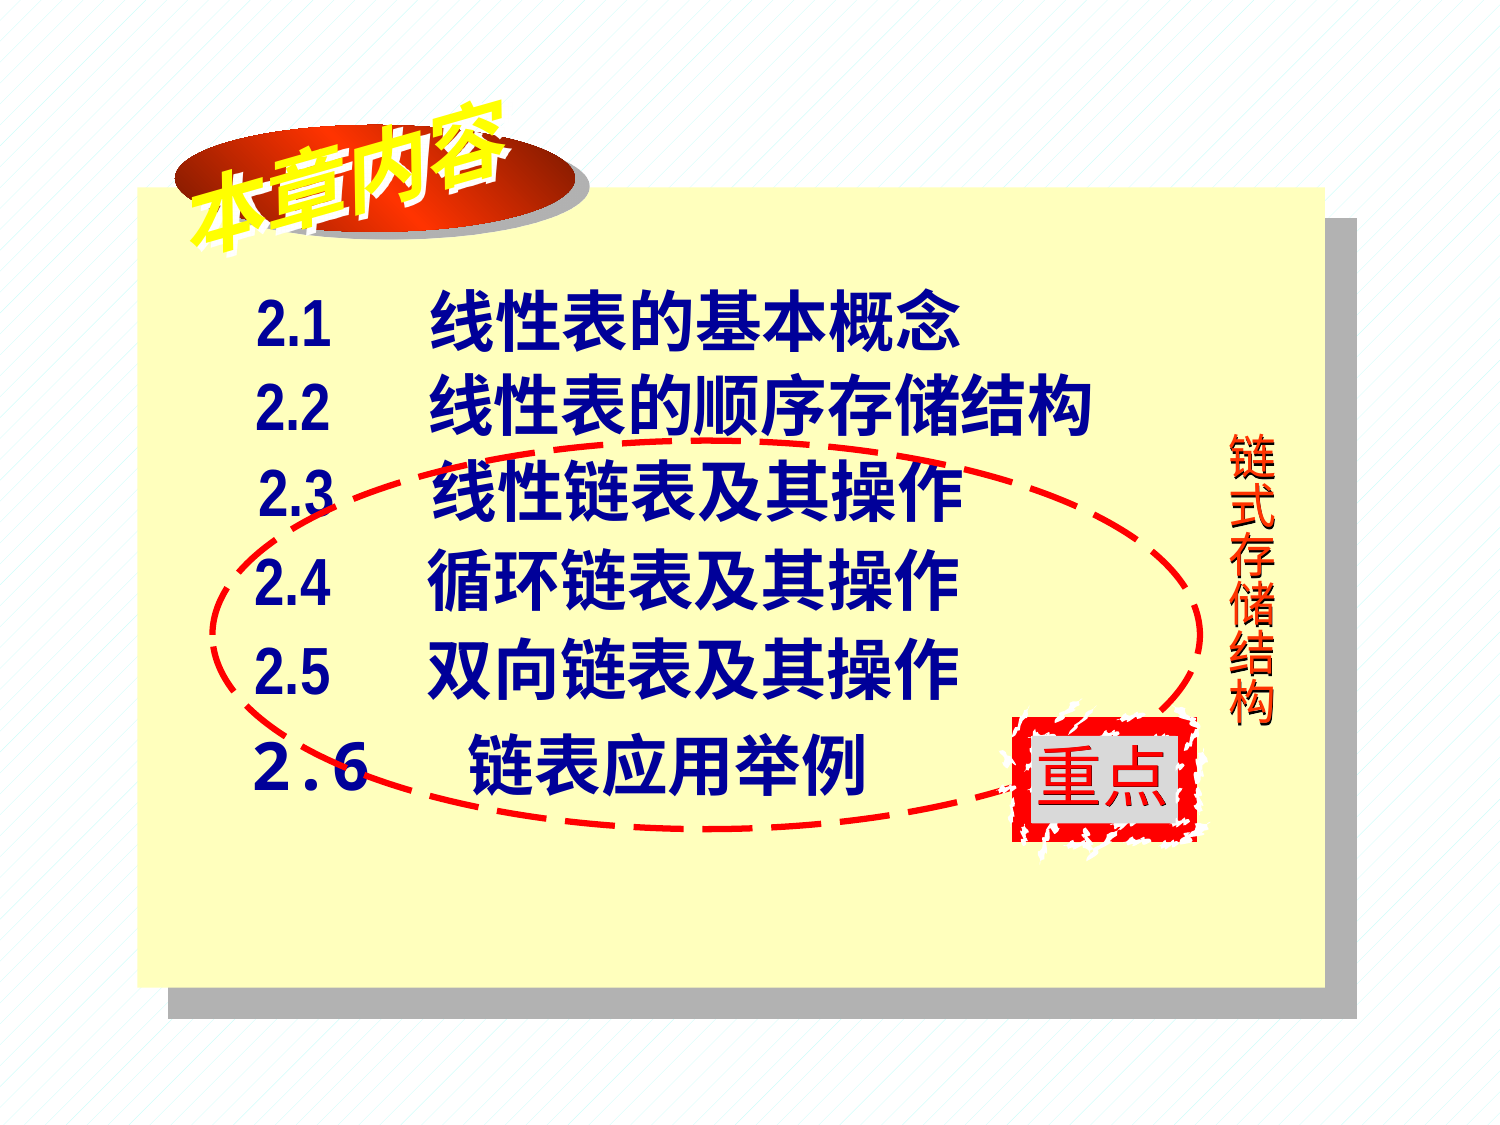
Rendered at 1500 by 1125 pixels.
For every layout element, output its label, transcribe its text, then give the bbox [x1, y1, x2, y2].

text_box [137, 187, 1325, 988]
text_box [184, 128, 301, 162]
text_box 2.2 线性表的顺序存储结构 [224, 356, 1188, 427]
text_box [385, 177, 575, 232]
text_box 2.1 线性表的基本概念 [226, 272, 1088, 356]
text_box 本章内容 [148, 56, 590, 283]
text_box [212, 428, 1294, 847]
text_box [995, 692, 1209, 870]
